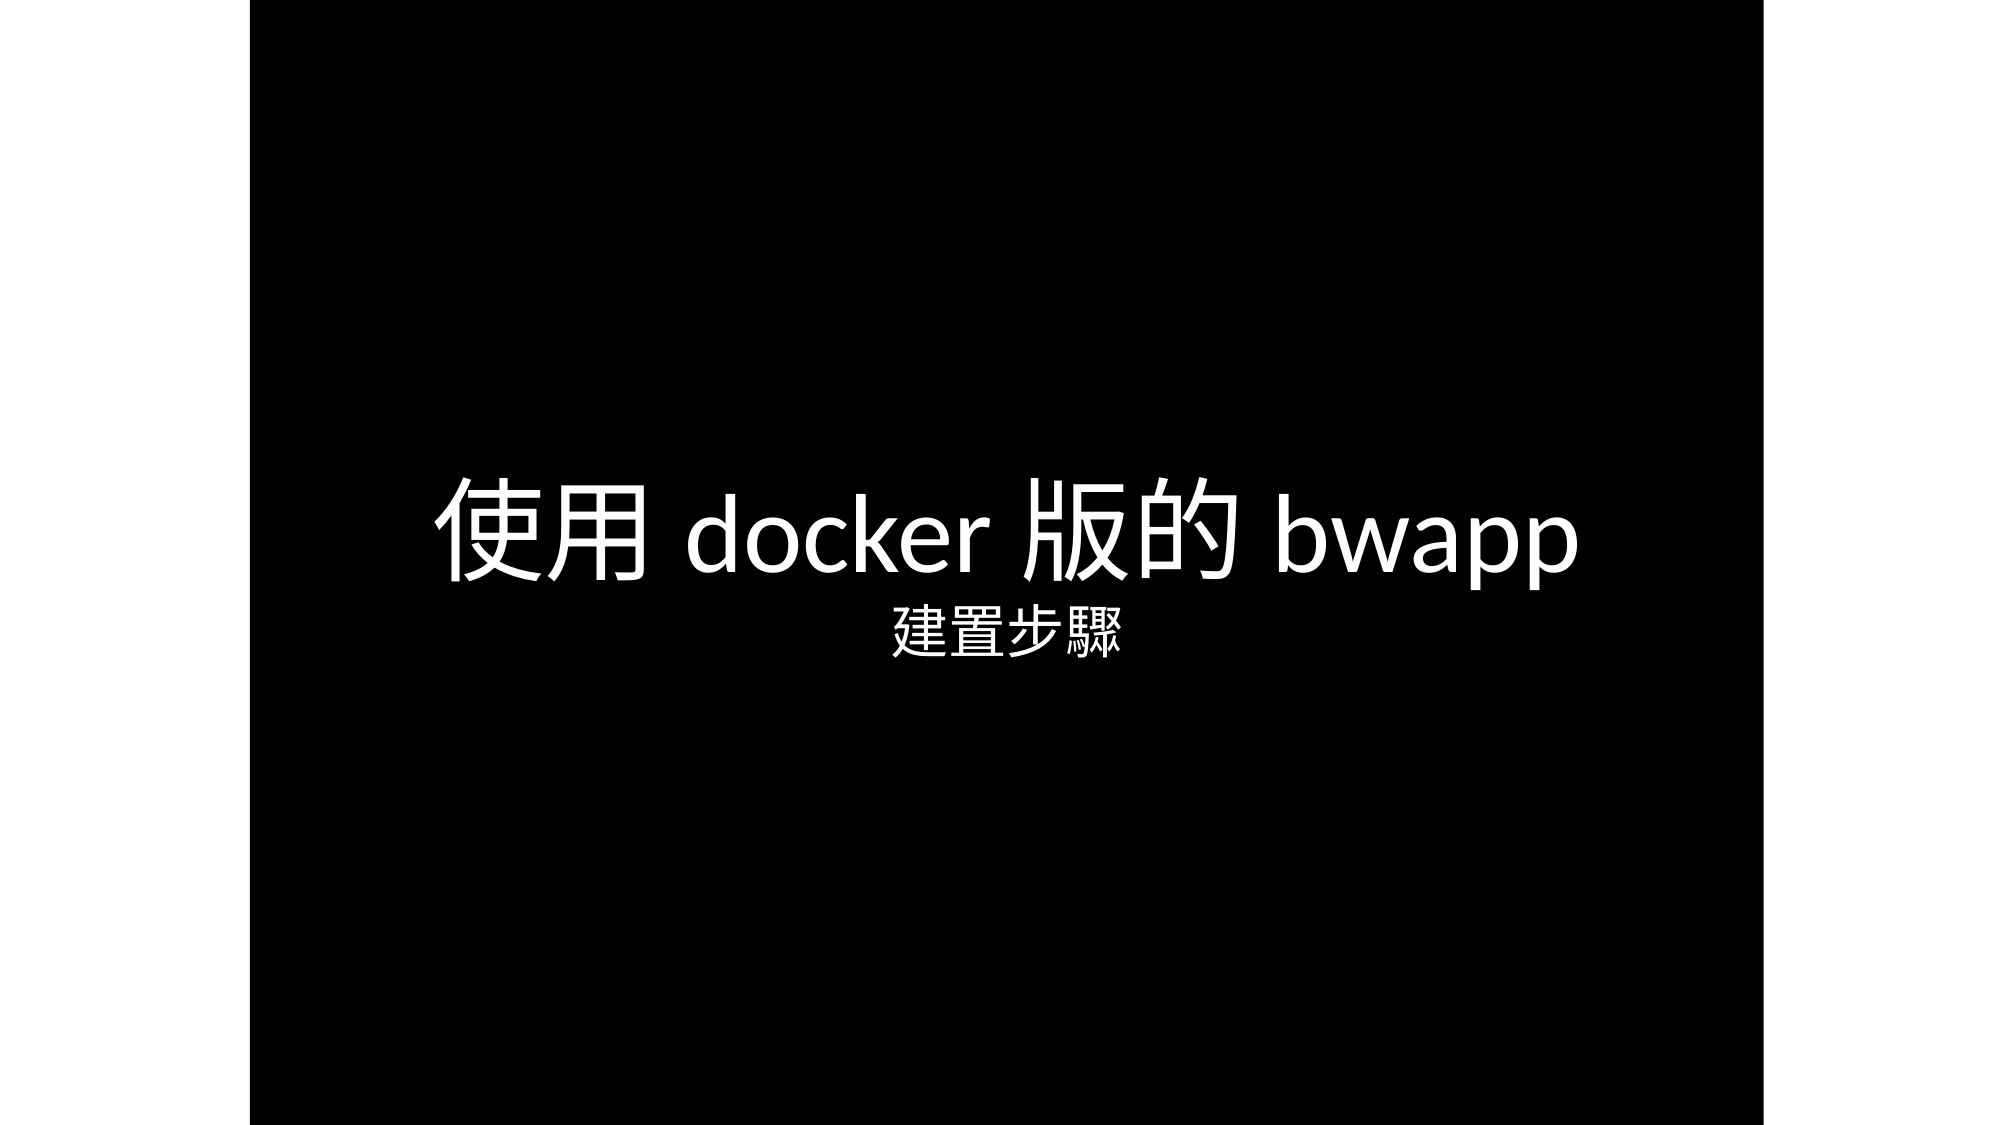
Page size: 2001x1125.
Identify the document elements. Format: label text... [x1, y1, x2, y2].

text_box 使用docker版的bwapp 建置步驟 [249, 0, 1765, 1125]
